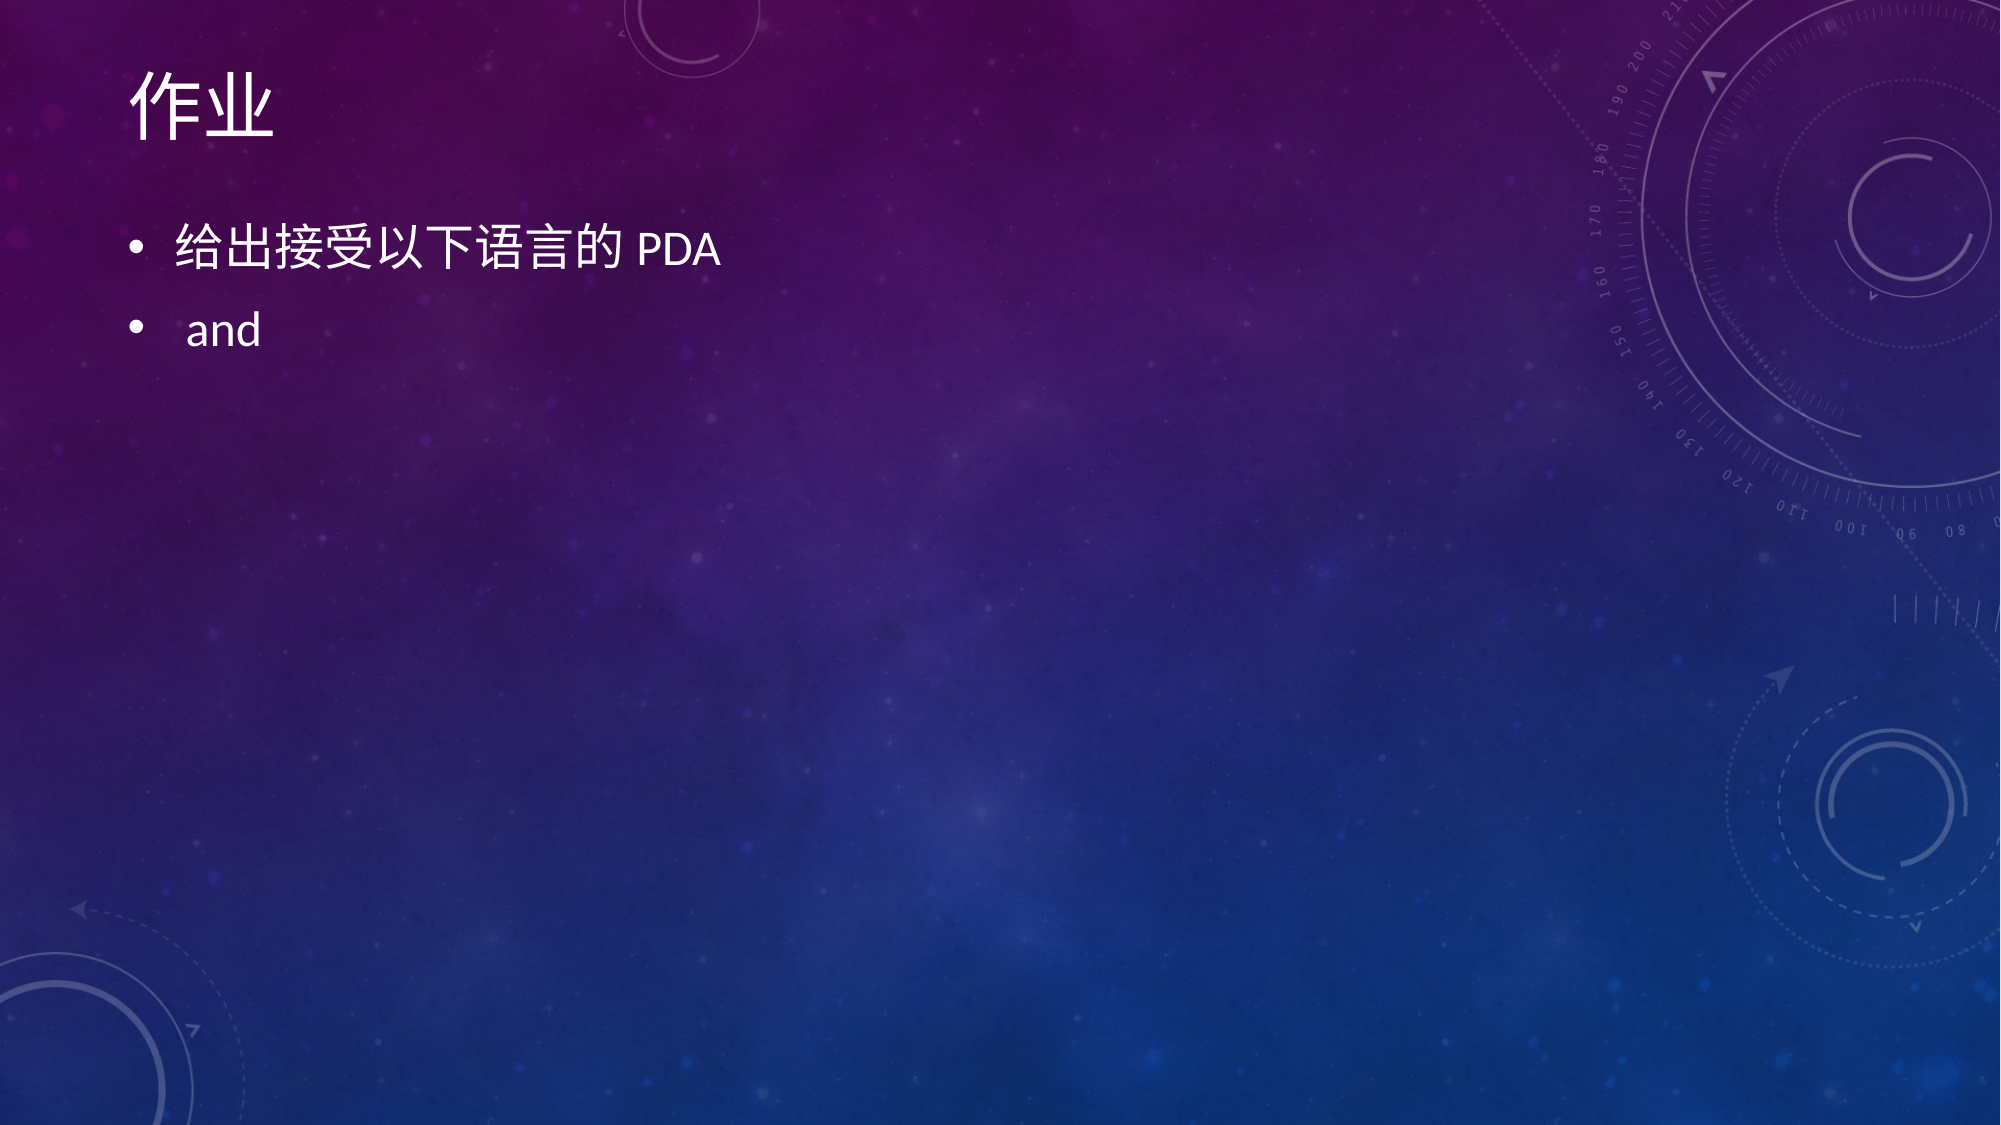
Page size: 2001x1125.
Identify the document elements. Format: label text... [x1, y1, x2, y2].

title 作业 [112, 38, 1775, 170]
picture [0, 0, 2001, 1125]
